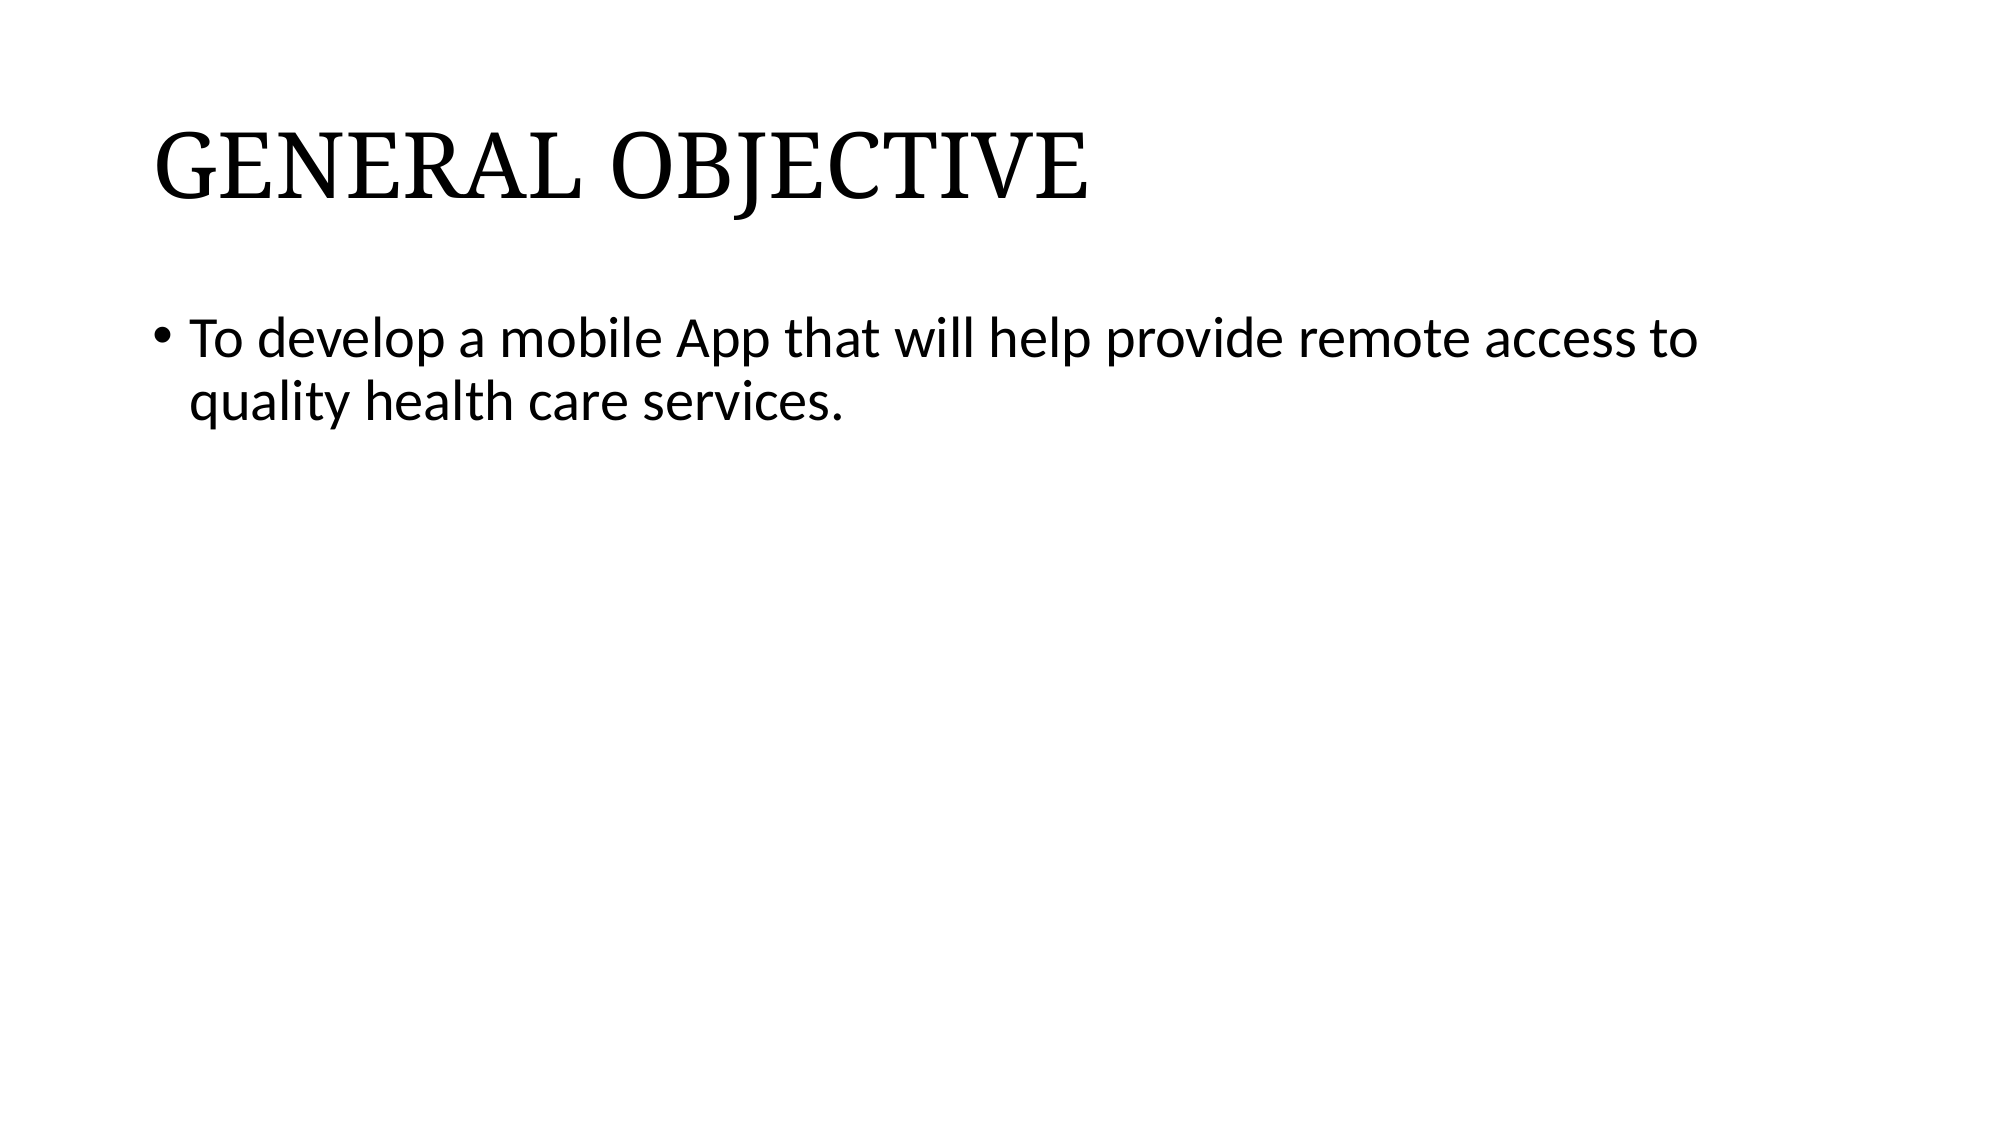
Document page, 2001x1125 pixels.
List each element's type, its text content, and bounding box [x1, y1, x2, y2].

list To develop a mobile App that will help provide remote access to quality health care services. [137, 299, 1863, 1014]
title GENERAL OBJECTIVE [137, 59, 1863, 278]
